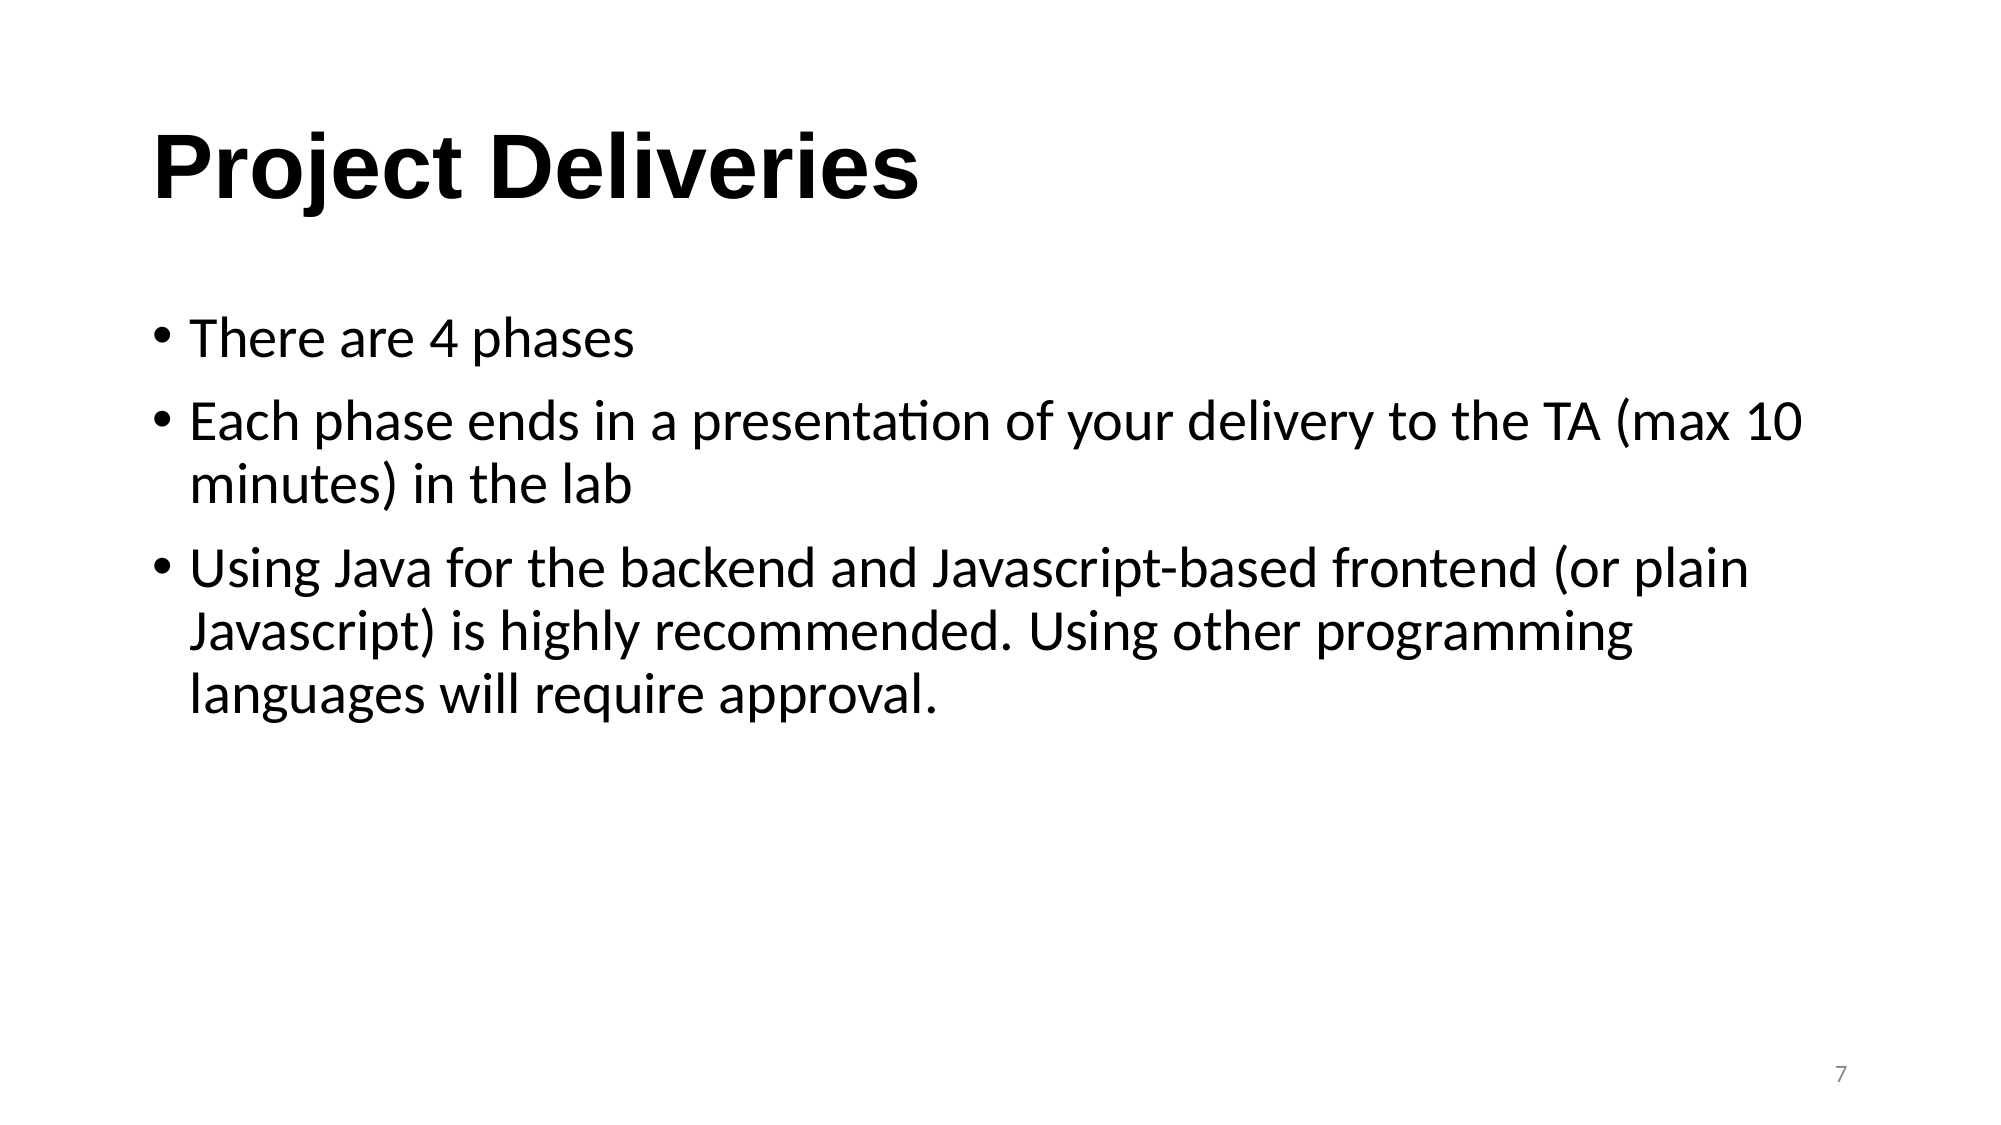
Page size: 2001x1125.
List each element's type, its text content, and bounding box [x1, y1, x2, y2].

list There are 4 phases Each phase ends in a presentation of your delivery to the TA (max 10 minutes) in the lab Using Java for the backend and Javascript-based frontend (or plain Javascript) is highly recommended. Using other programming languages will require approval. [137, 299, 1863, 1014]
slide_number ‹#› [1412, 1042, 1863, 1103]
title Project Deliveries [137, 59, 1863, 278]
